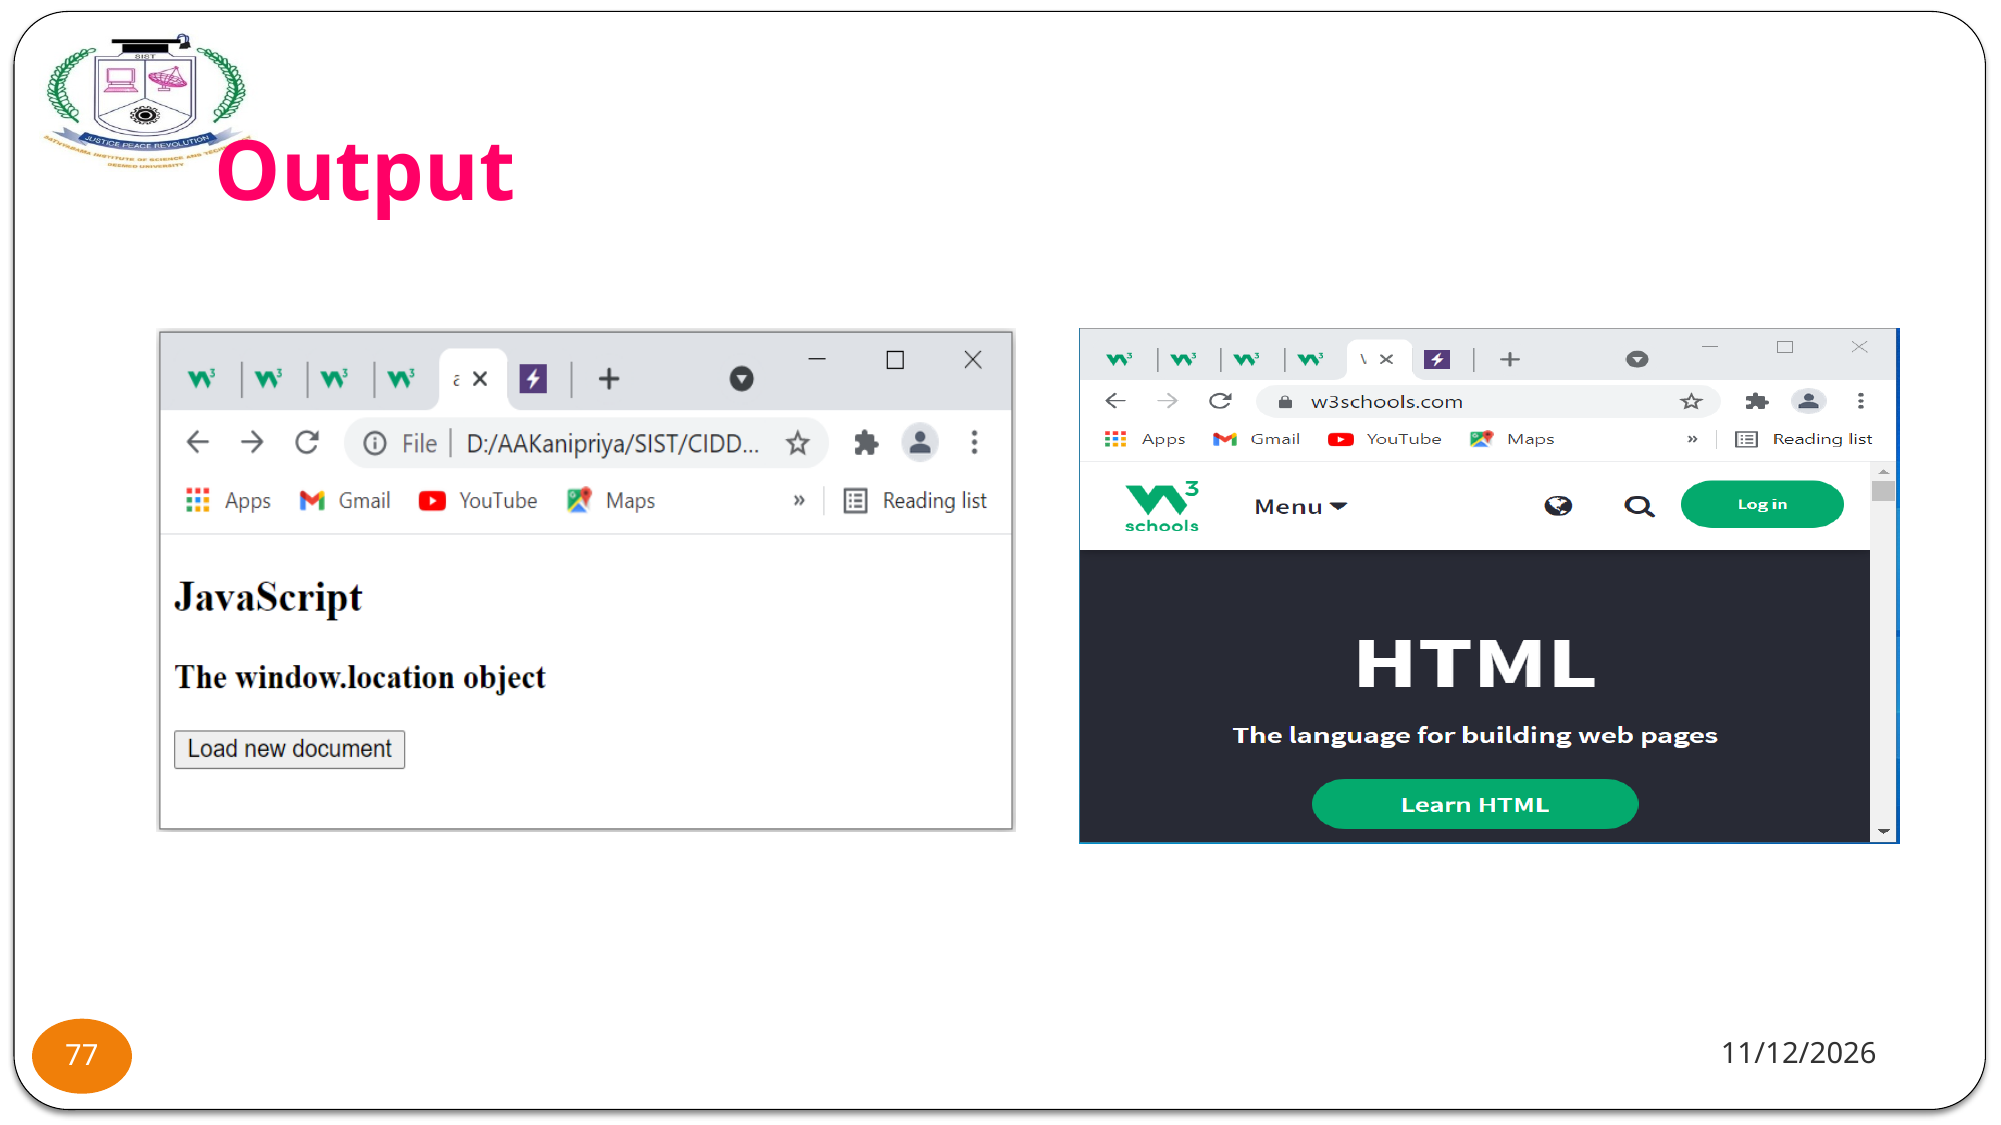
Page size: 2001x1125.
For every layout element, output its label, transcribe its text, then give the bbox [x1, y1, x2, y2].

picture [155, 327, 1016, 833]
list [1078, 327, 1900, 844]
title Output [200, 45, 1900, 233]
slide_number 77 [32, 1018, 132, 1094]
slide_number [1350, 1015, 1892, 1094]
picture [39, 30, 258, 172]
